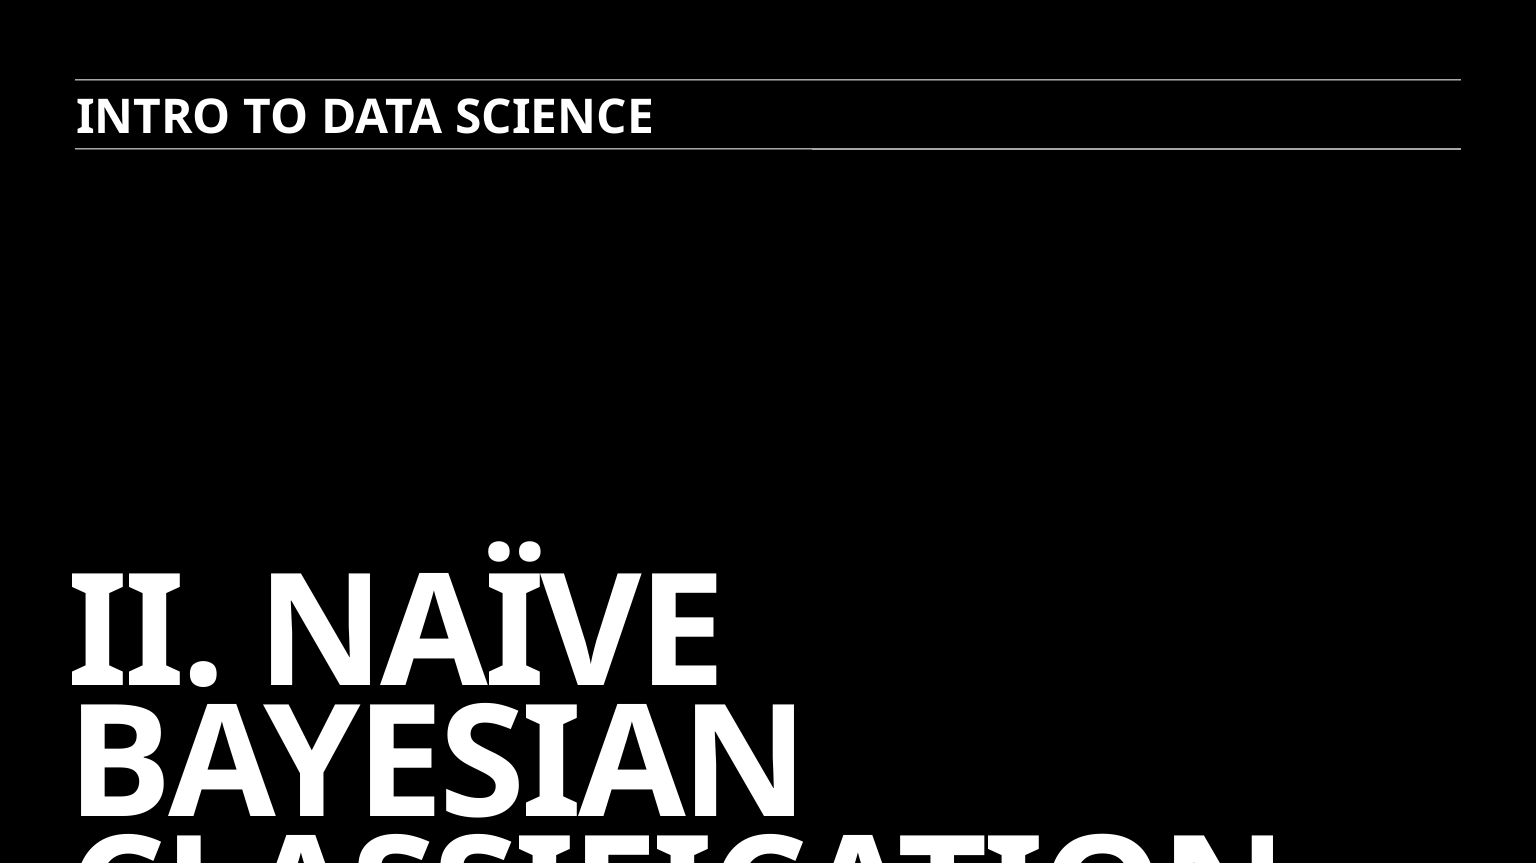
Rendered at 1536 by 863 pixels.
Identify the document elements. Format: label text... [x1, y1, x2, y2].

title II. Naïve bayesian classification [57, 443, 1440, 744]
list INTRO TO DATA SCIENCE [60, 81, 1111, 132]
